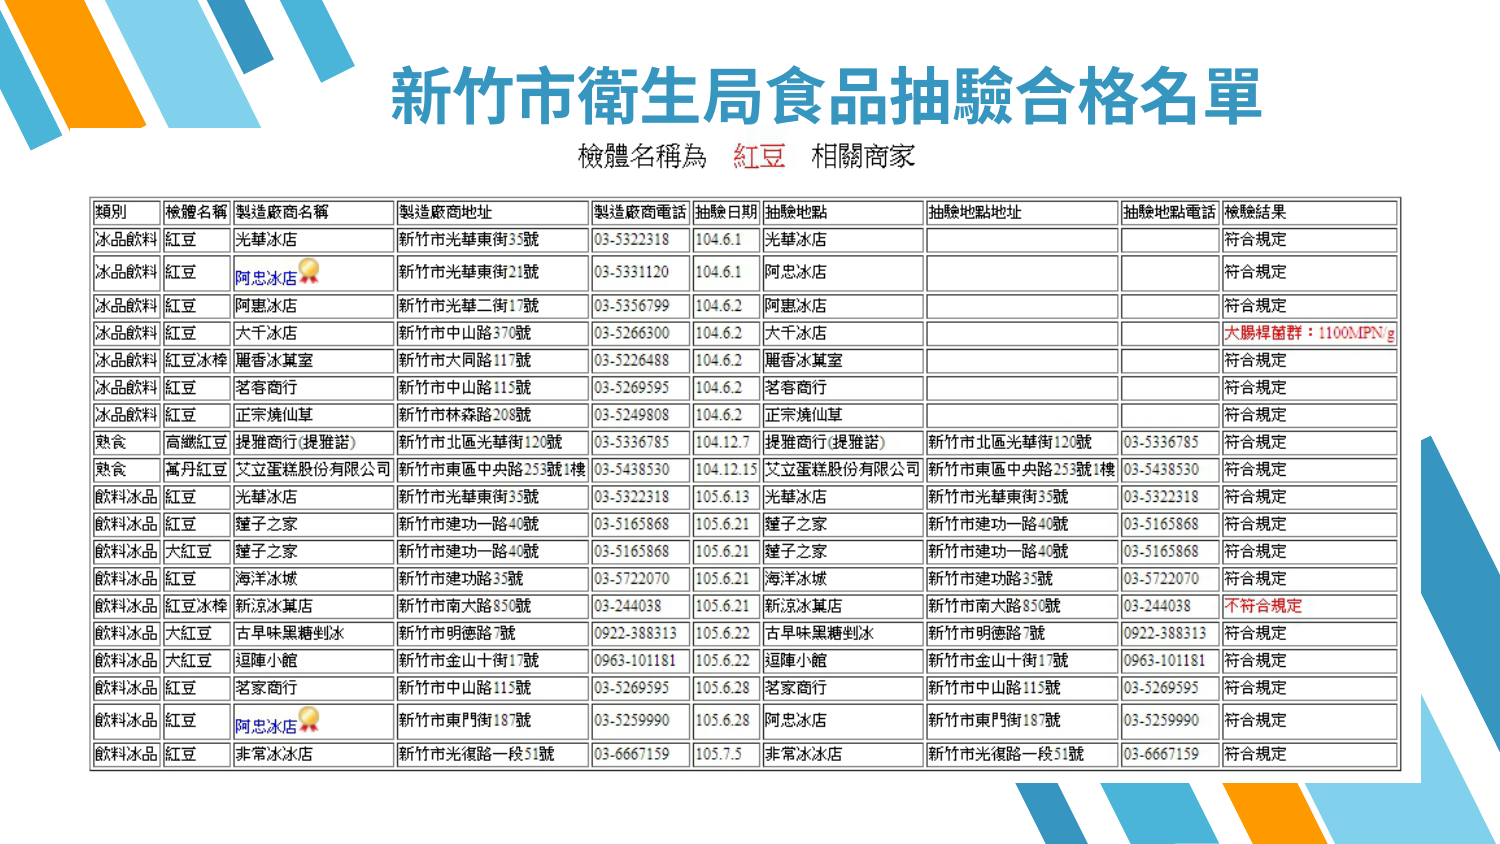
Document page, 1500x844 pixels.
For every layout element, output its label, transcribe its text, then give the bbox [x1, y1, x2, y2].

title 新竹市衛生局食品抽驗合格名單 [375, 35, 1320, 127]
picture [70, 128, 1422, 784]
